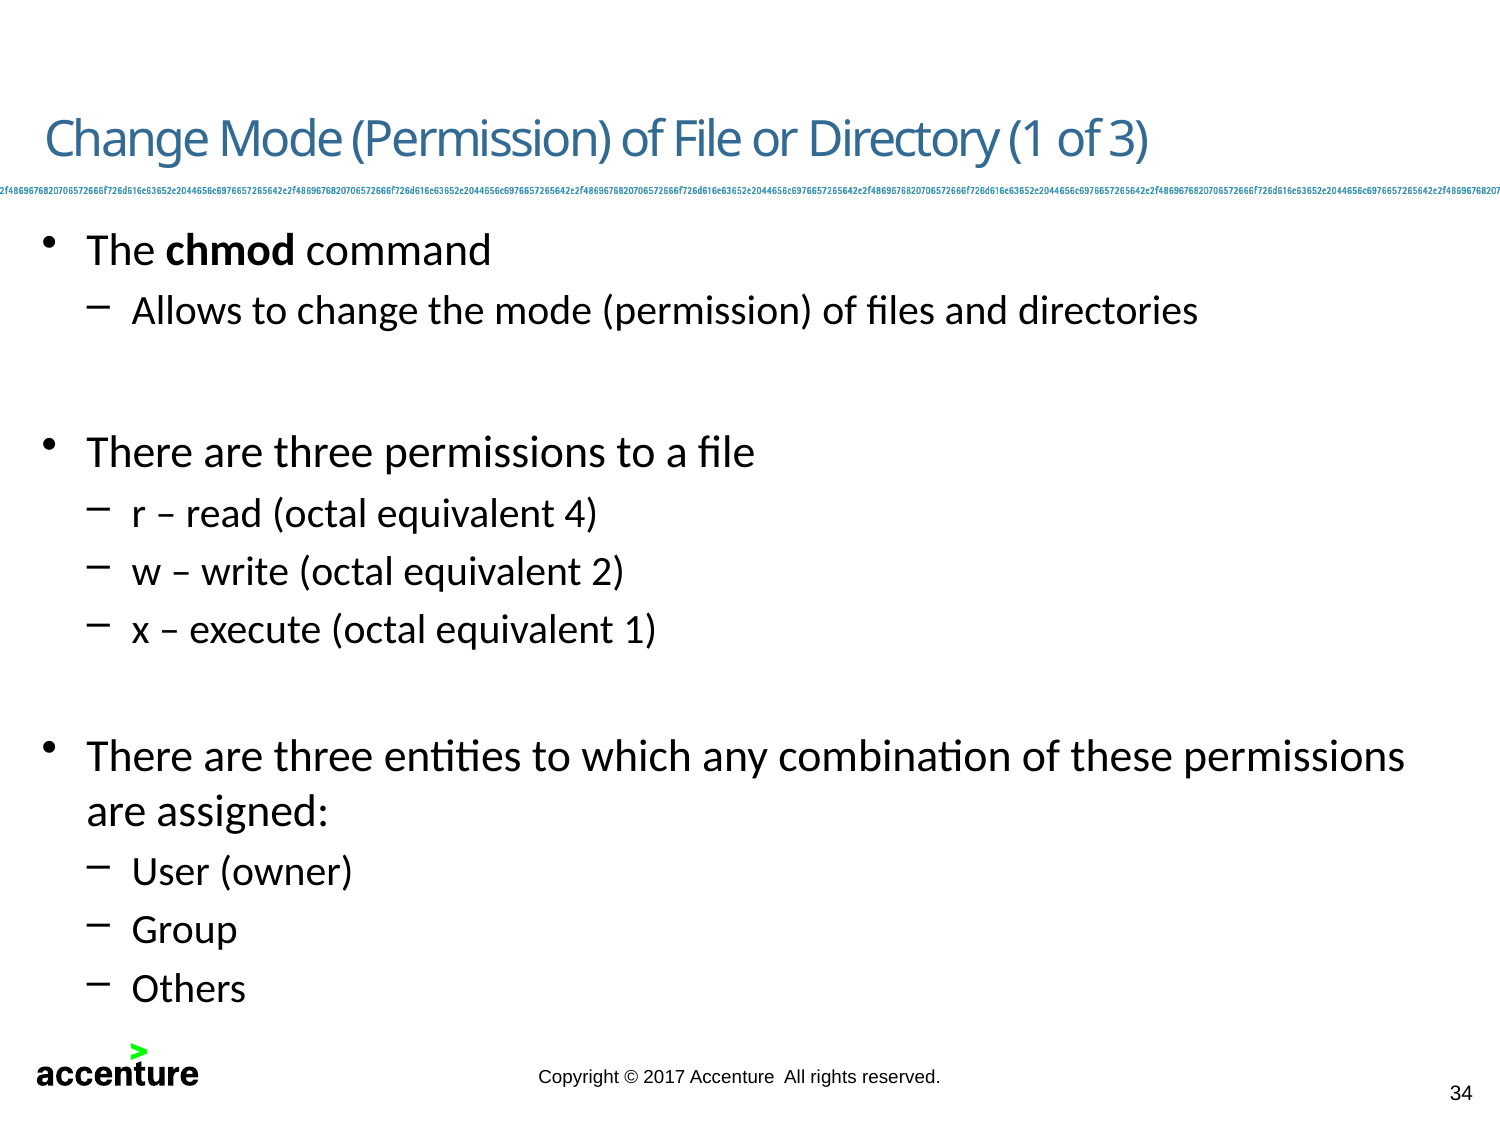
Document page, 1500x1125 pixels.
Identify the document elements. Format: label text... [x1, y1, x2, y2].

list The chmod command Allows to change the mode (permission) of files and directories There are three permissions to a file r – read (octal equivalent 4) w – write (octal equivalent 2) x – execute (octal equivalent 1) There are three entities to which any combination of these permissions are assigned: User (owner) Group Others [26, 212, 1425, 1000]
text_box 34 [1137, 1046, 1488, 1125]
title Change Mode (Permission) of File or Directory (1 of 3) [29, 24, 1367, 175]
picture [0, 186, 1500, 194]
